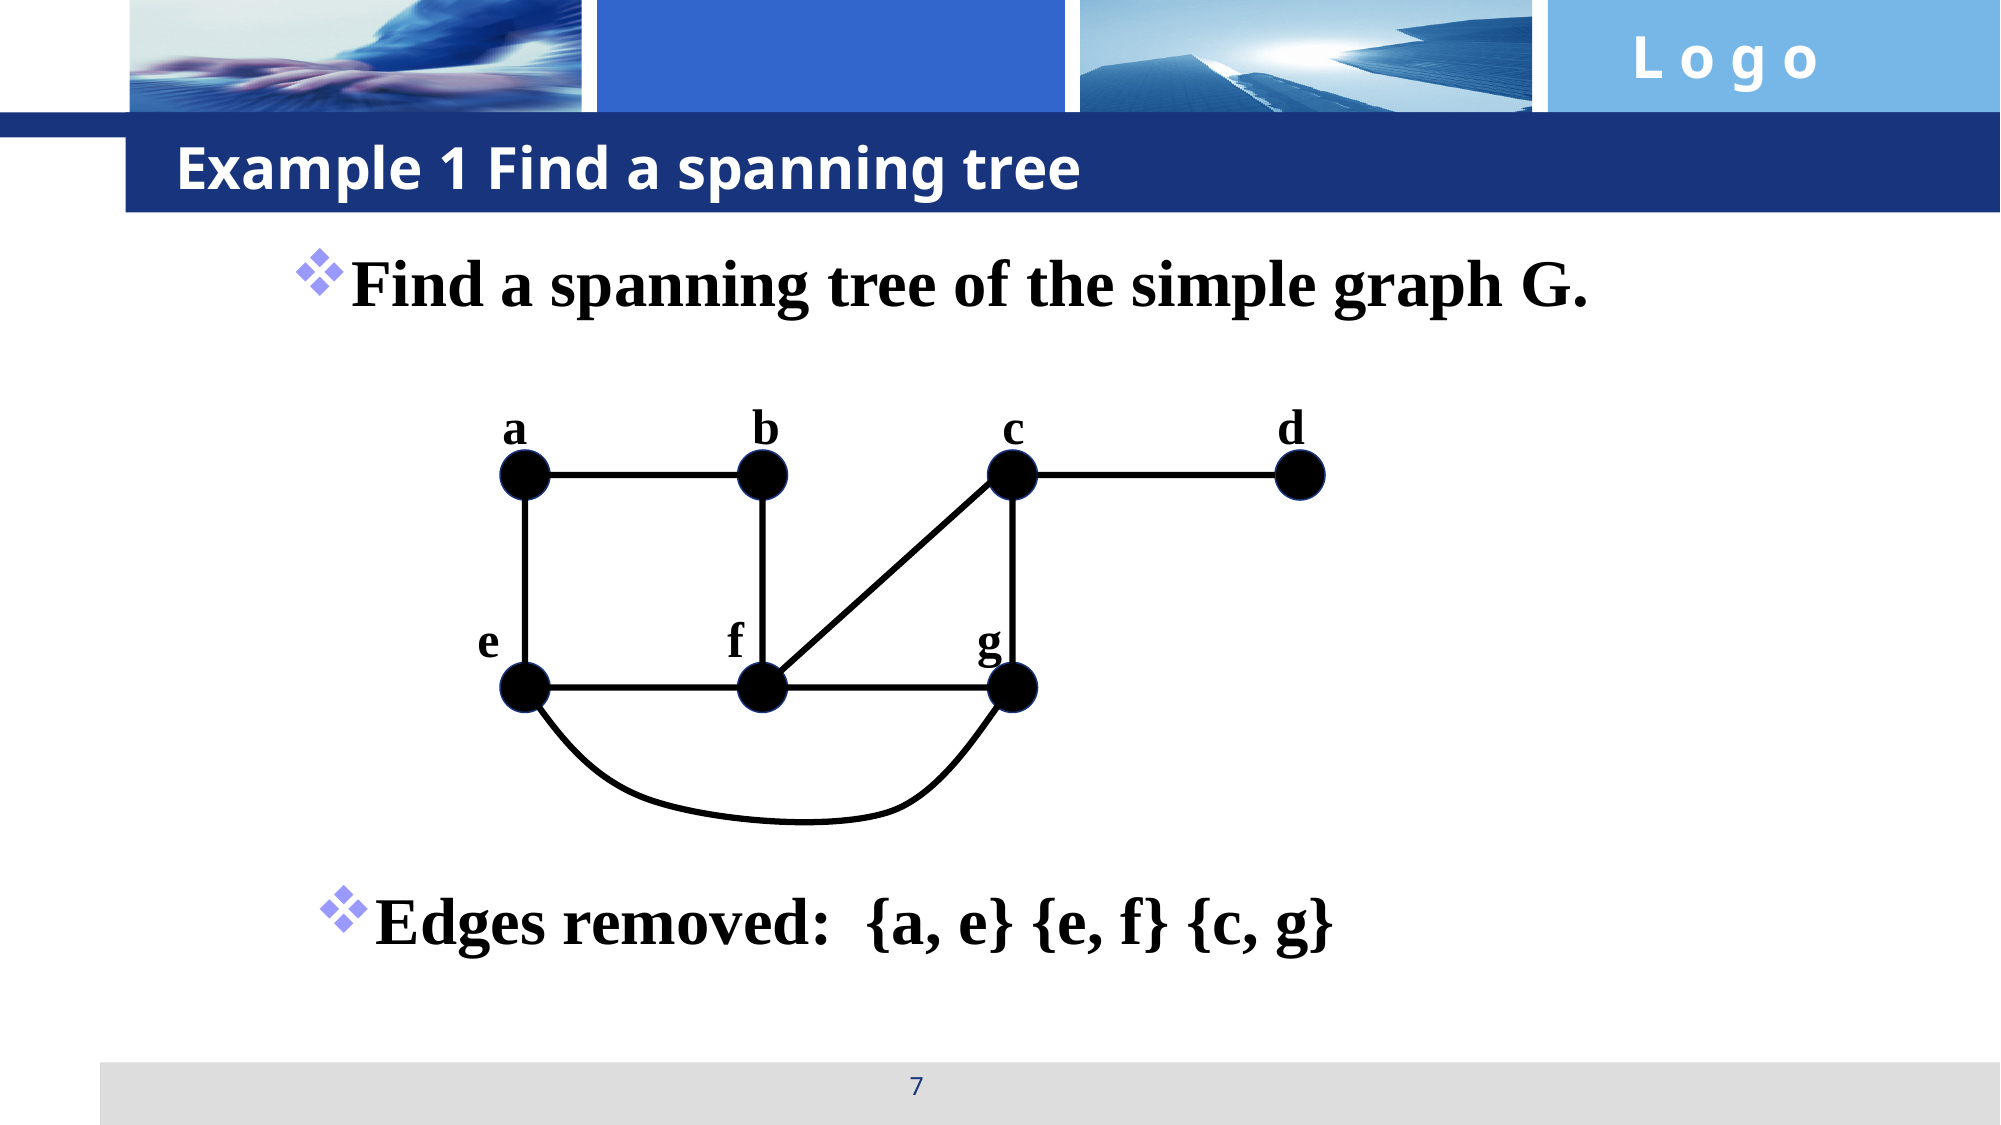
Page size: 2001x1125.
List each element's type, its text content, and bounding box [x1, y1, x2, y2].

picture [1080, 0, 1533, 112]
picture [129, 0, 582, 112]
text_box Edges removed: {a, e} {e, f} {c, g} [299, 870, 1650, 975]
title Example 1 Find a spanning tree [160, 120, 1867, 213]
slide_number 7 [683, 1062, 1151, 1116]
list Find a spanning tree of the simple graph G. [275, 232, 1625, 338]
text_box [462, 387, 1326, 832]
